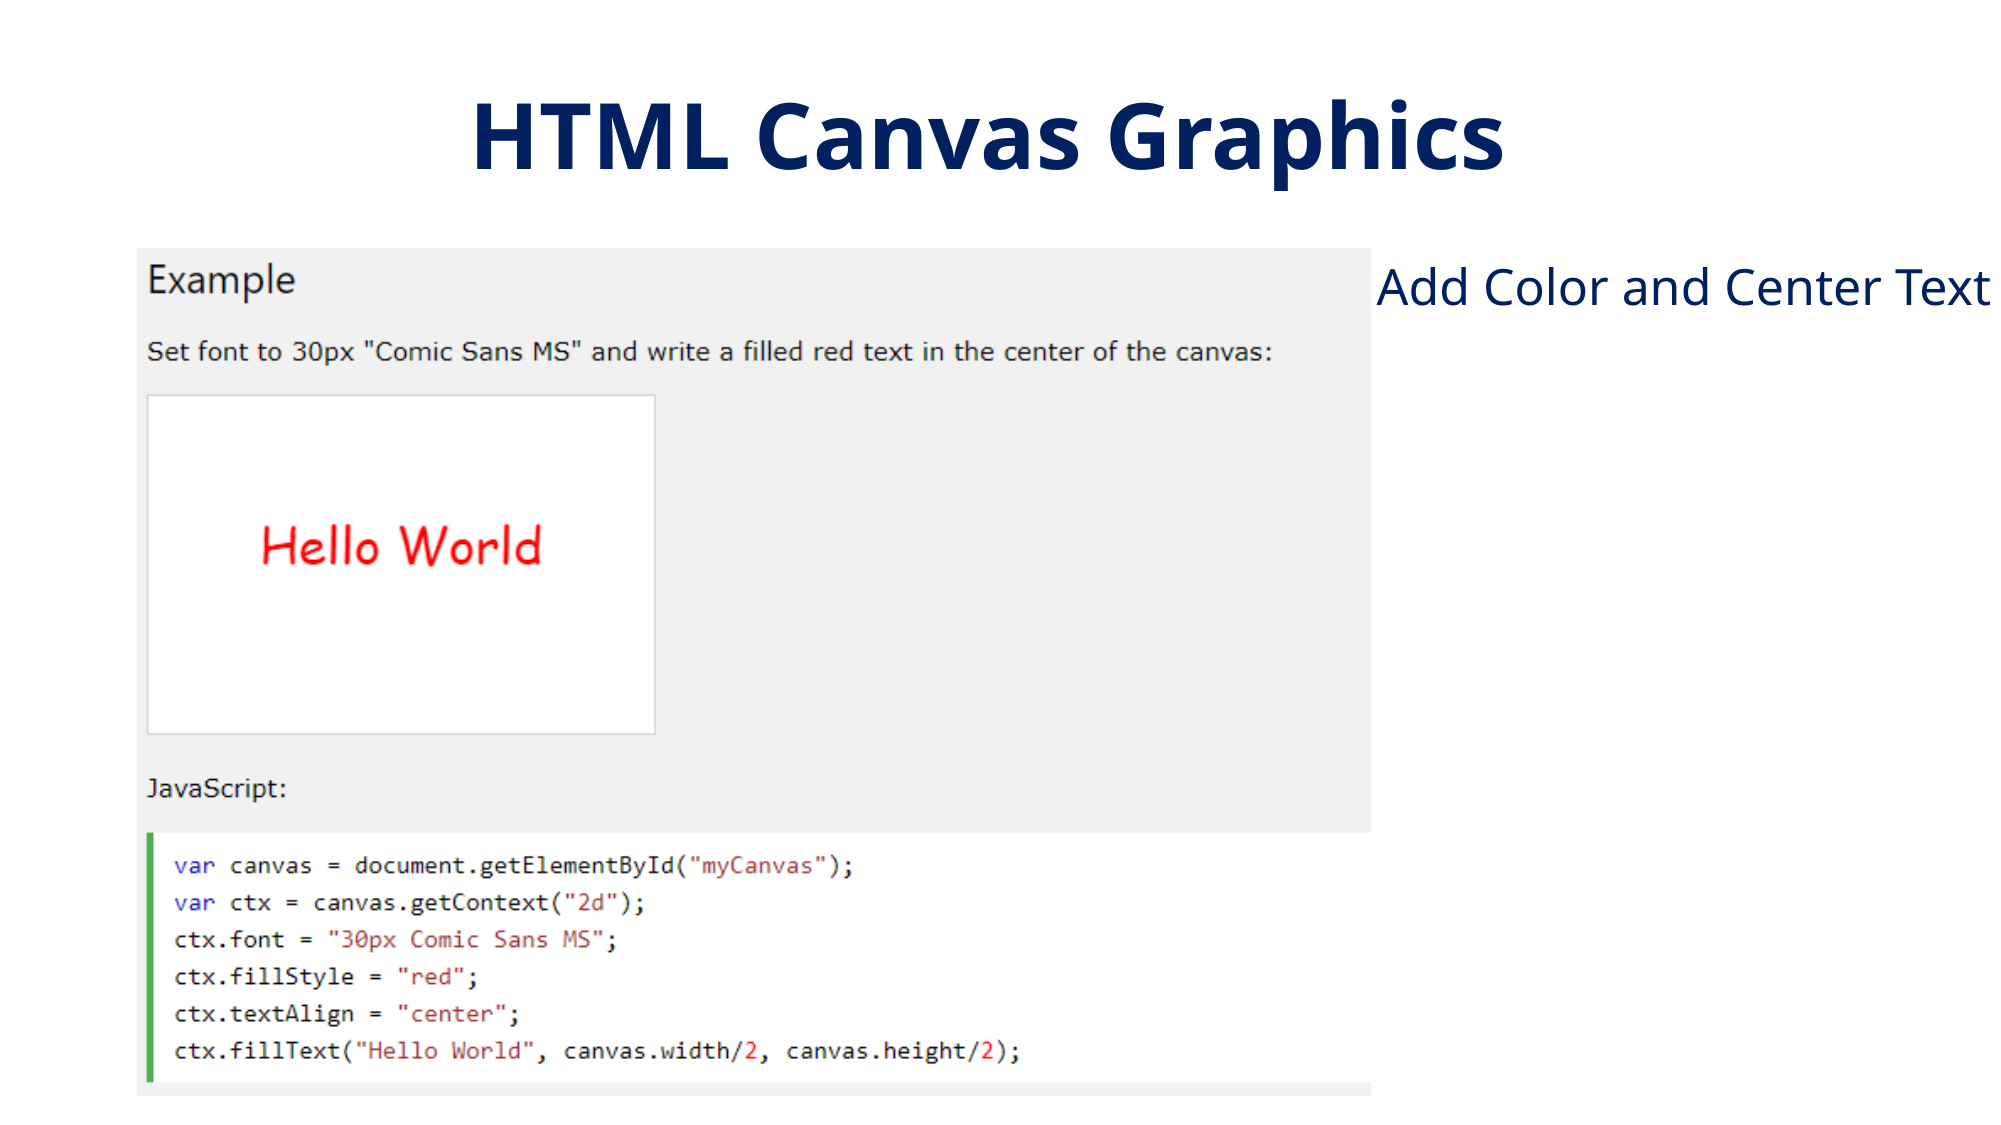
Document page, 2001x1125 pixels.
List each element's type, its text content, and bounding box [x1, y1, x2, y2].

title HTML Canvas Graphics [137, 30, 1863, 248]
picture [137, 248, 1371, 1096]
text_box Add Color and Center Text [1371, 248, 2000, 323]
